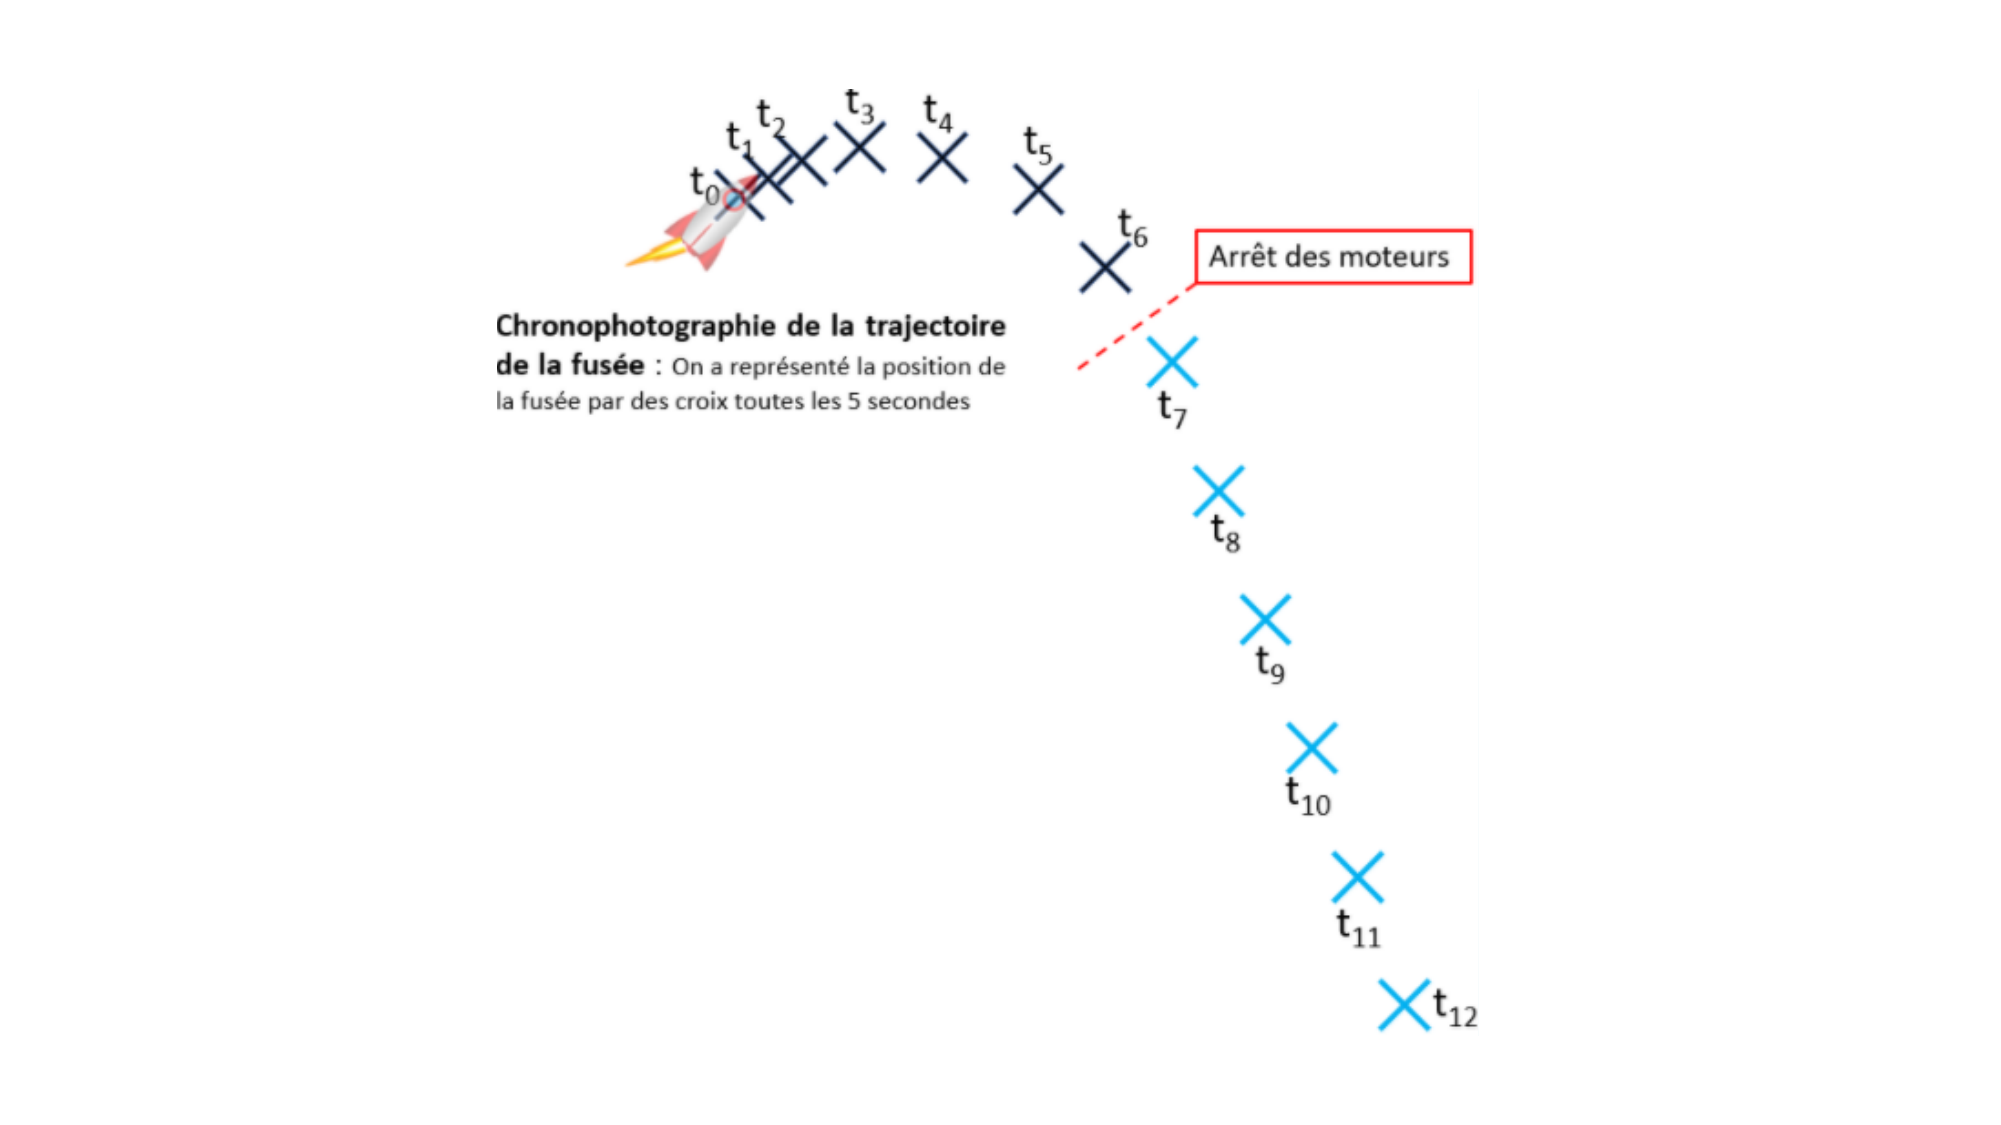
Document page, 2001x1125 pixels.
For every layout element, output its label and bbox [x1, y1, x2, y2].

picture [497, 89, 1479, 1036]
